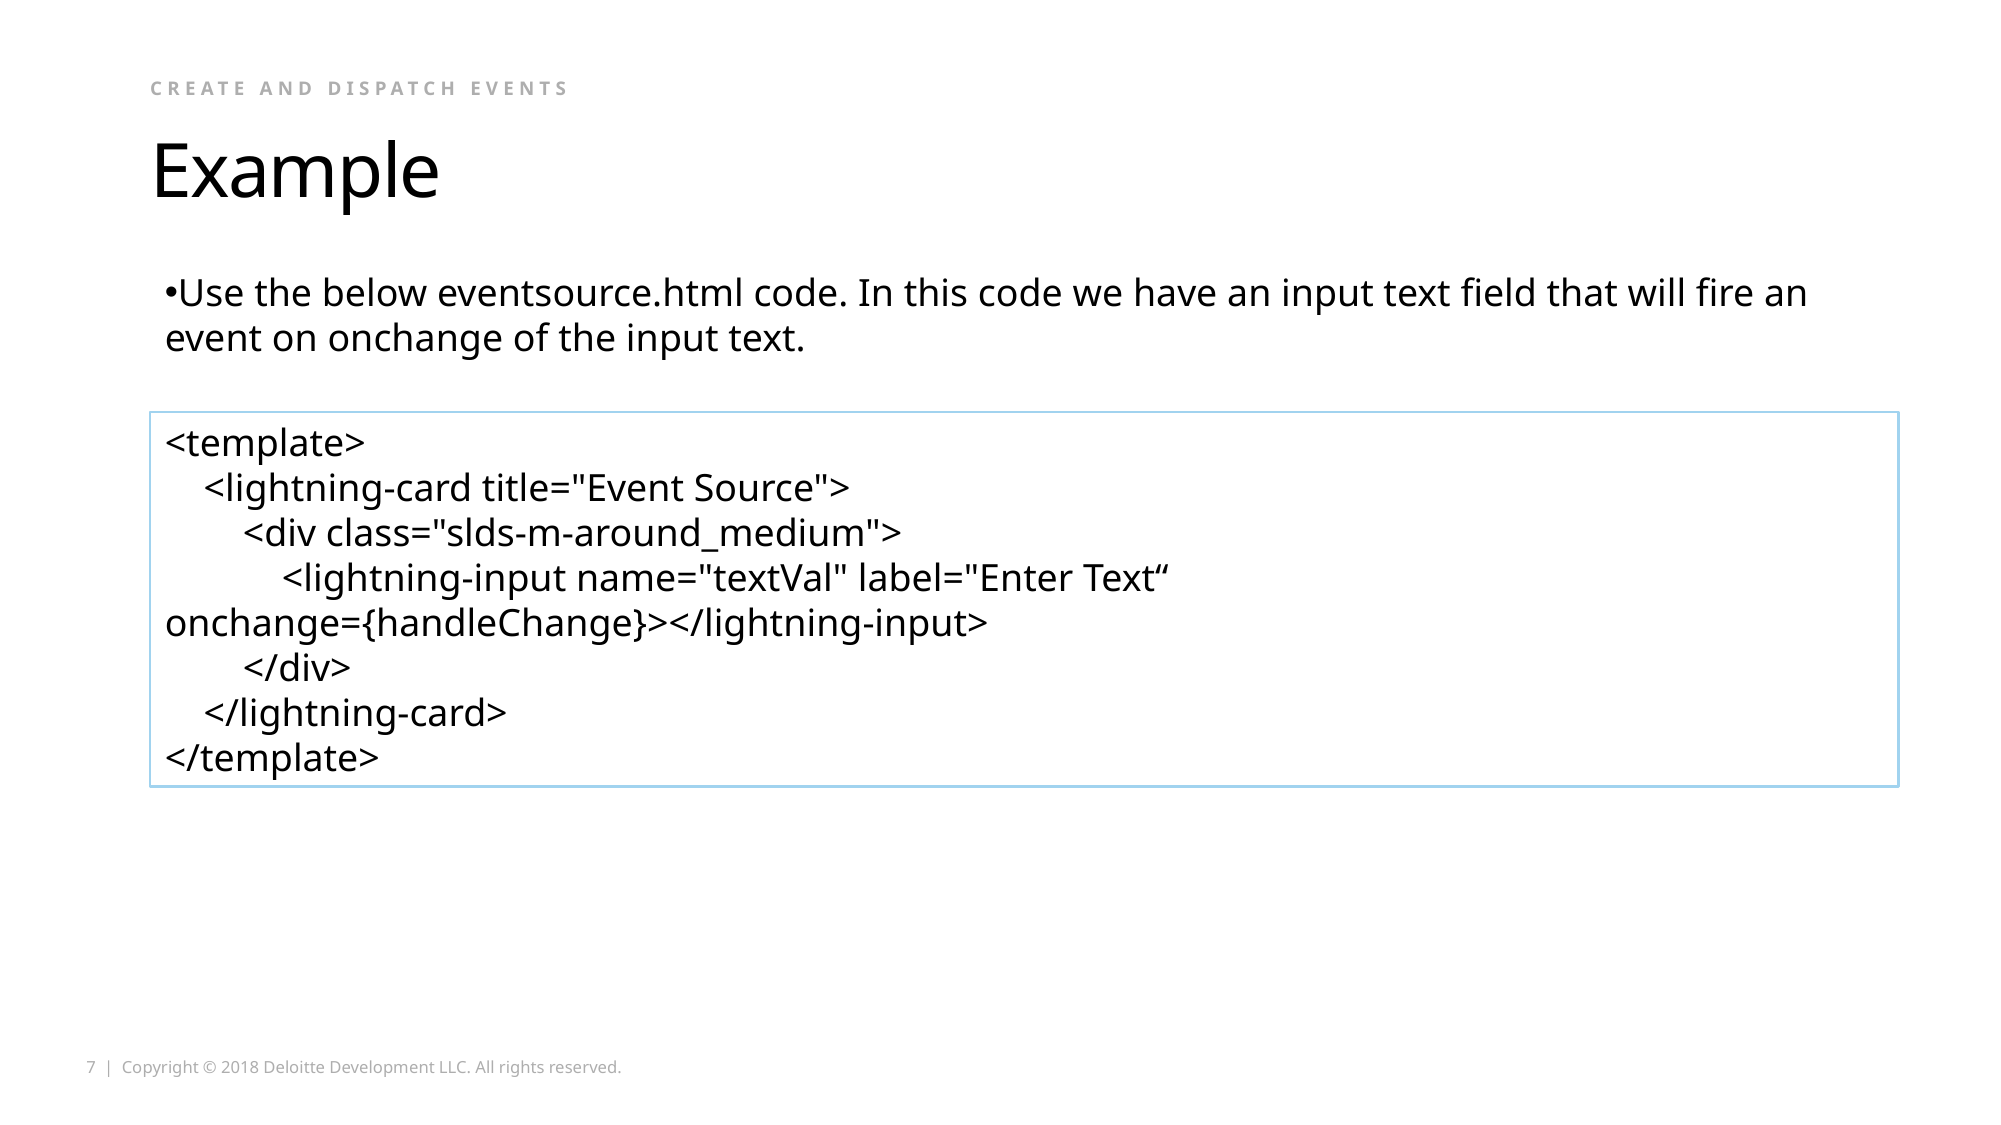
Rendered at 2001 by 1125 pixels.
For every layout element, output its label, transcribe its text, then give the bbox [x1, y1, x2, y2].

title Example [150, 113, 1850, 212]
text_box Use the below eventsource.html code. In this code we have an input text field that will fire an event on onchange of the input text. [149, 261, 1873, 457]
text_box <template> <lightning-card title="Event Source"> <div class="slds-m-around_medium"> <lightning-input name="textVal" label="Enter Text“ onchange={handleChange}></lightning-input> </div> </lightning-card> </template> [150, 412, 1899, 787]
list Create and dispatch events [150, 76, 701, 110]
